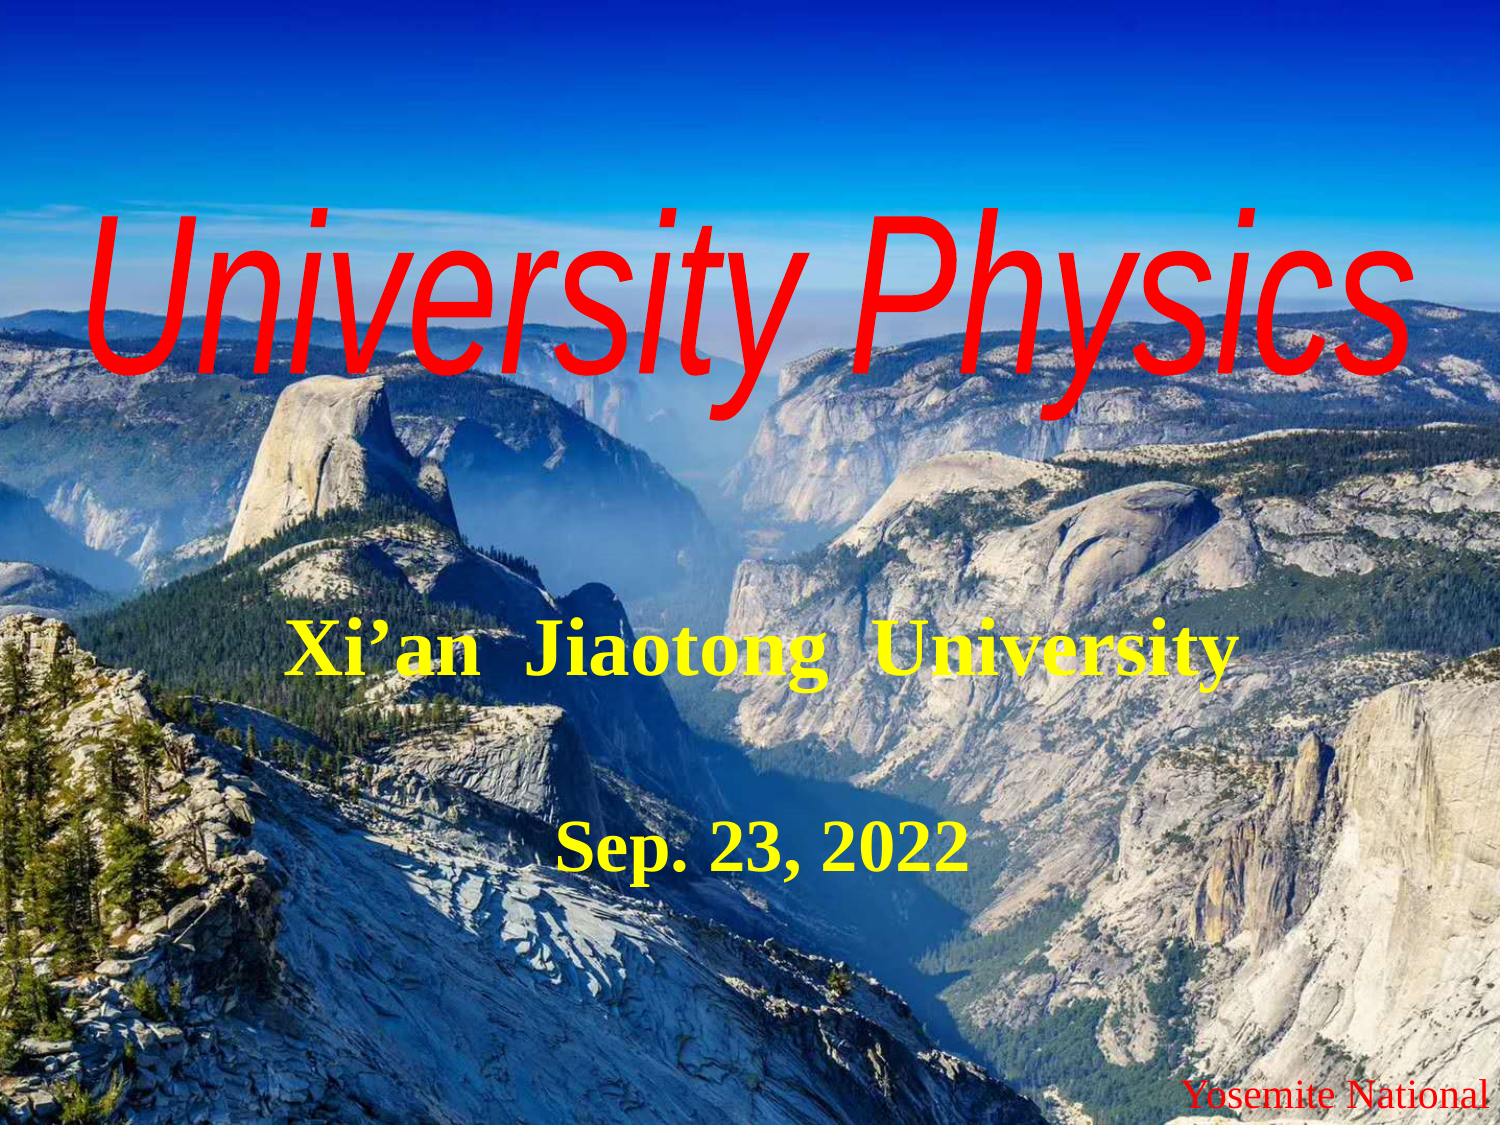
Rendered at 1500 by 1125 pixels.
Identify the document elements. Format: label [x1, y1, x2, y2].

text_box [0, 0, 1500, 1125]
